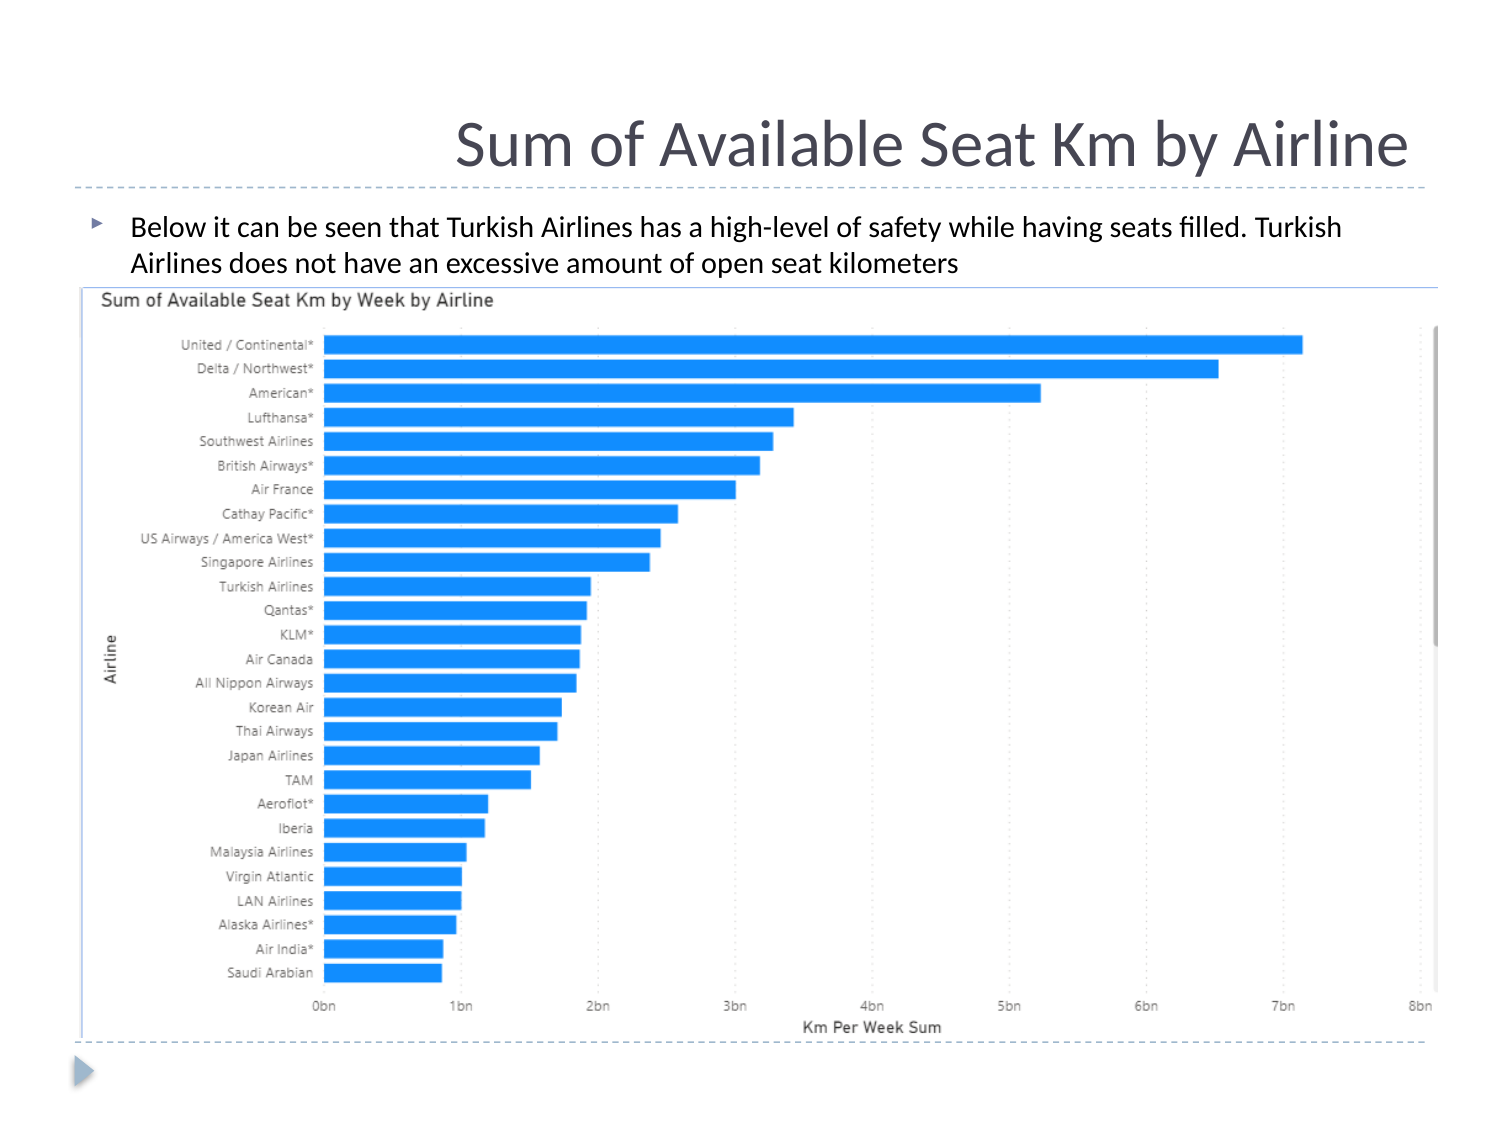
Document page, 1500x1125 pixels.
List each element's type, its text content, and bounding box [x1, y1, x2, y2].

picture [78, 287, 1438, 1038]
list Below it can be seen that Turkish Airlines has a high-level of safety while having seats filled. Turkish Airlines does not have an excessive amount of open seat kilometers [75, 200, 1425, 288]
title Sum of Available Seat Km by Airline [75, 24, 1425, 188]
